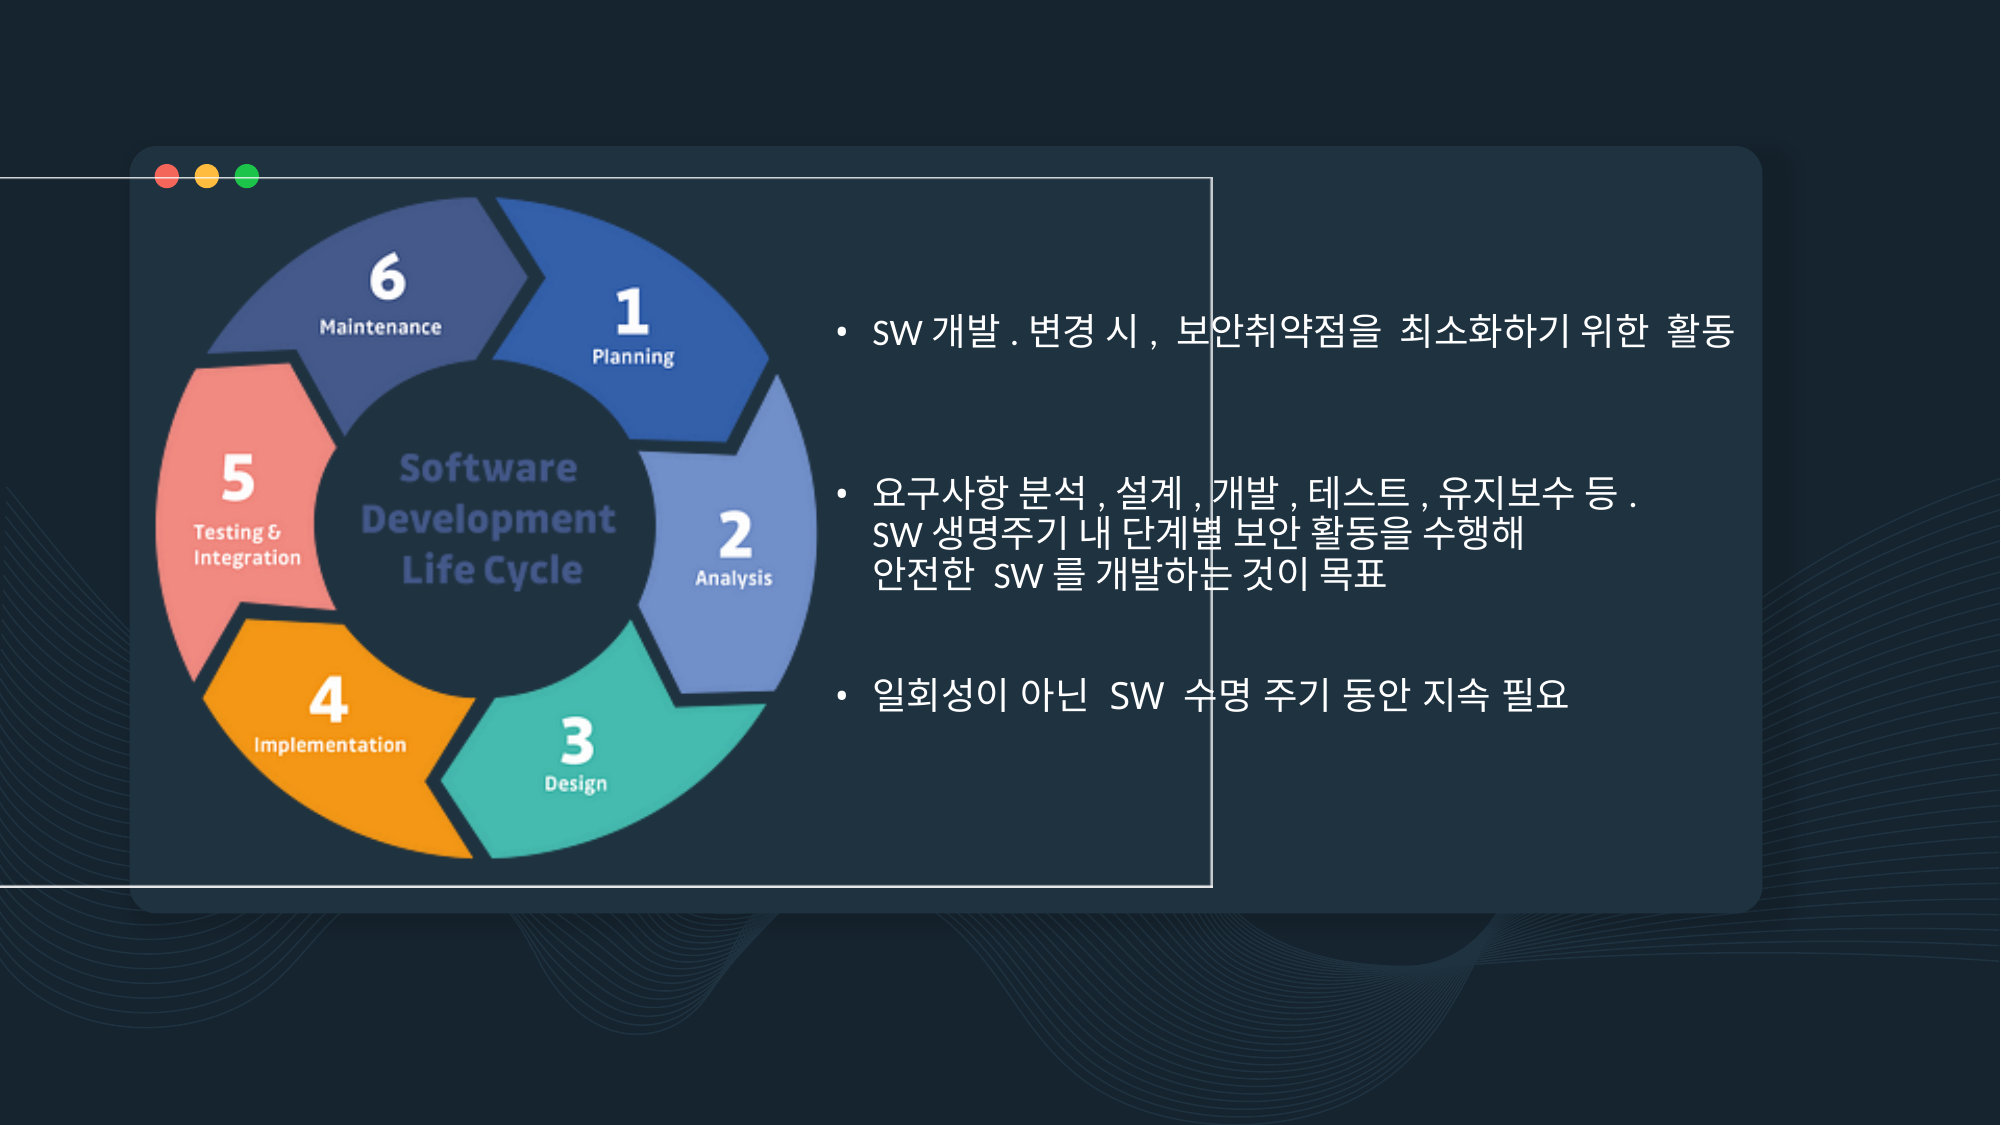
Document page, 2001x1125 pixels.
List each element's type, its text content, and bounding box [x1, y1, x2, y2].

picture [0, 177, 1214, 888]
title [151, 138, 1430, 264]
subtitle [1218, 310, 1430, 429]
list SW개발.변경 시, 보안취약점을 최소화하기 위한 활동 요구사항 분석,설계,개발,테스트,유지보수 등. SW생명주기 내 단계별 보안 활동을 수행해 안전한 SW를 개발하는 것이 목표 일회성이 아닌 SW 수명 주기 동안 지속 필요 [1218, 292, 2000, 385]
